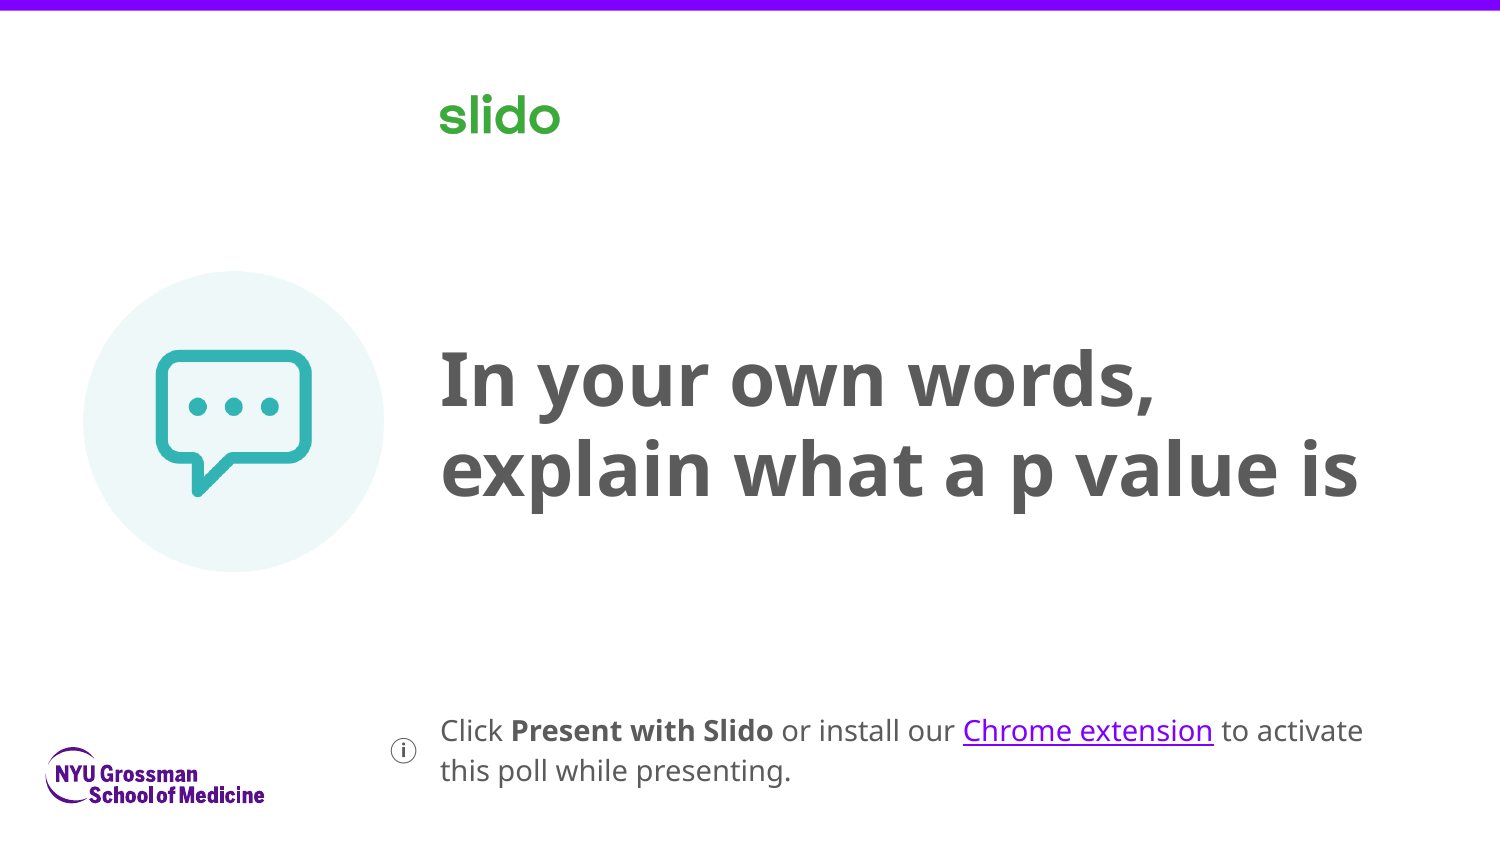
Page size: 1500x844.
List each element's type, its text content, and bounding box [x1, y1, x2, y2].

text_box ⓘ [375, 718, 425, 782]
picture [83, 271, 384, 573]
text_box In your own words, explain what a p value is [425, 316, 1417, 528]
picture [428, 83, 573, 147]
text_box Click Present with Slido or install our Chrome extension to activate this poll while presenting. [425, 718, 1417, 782]
